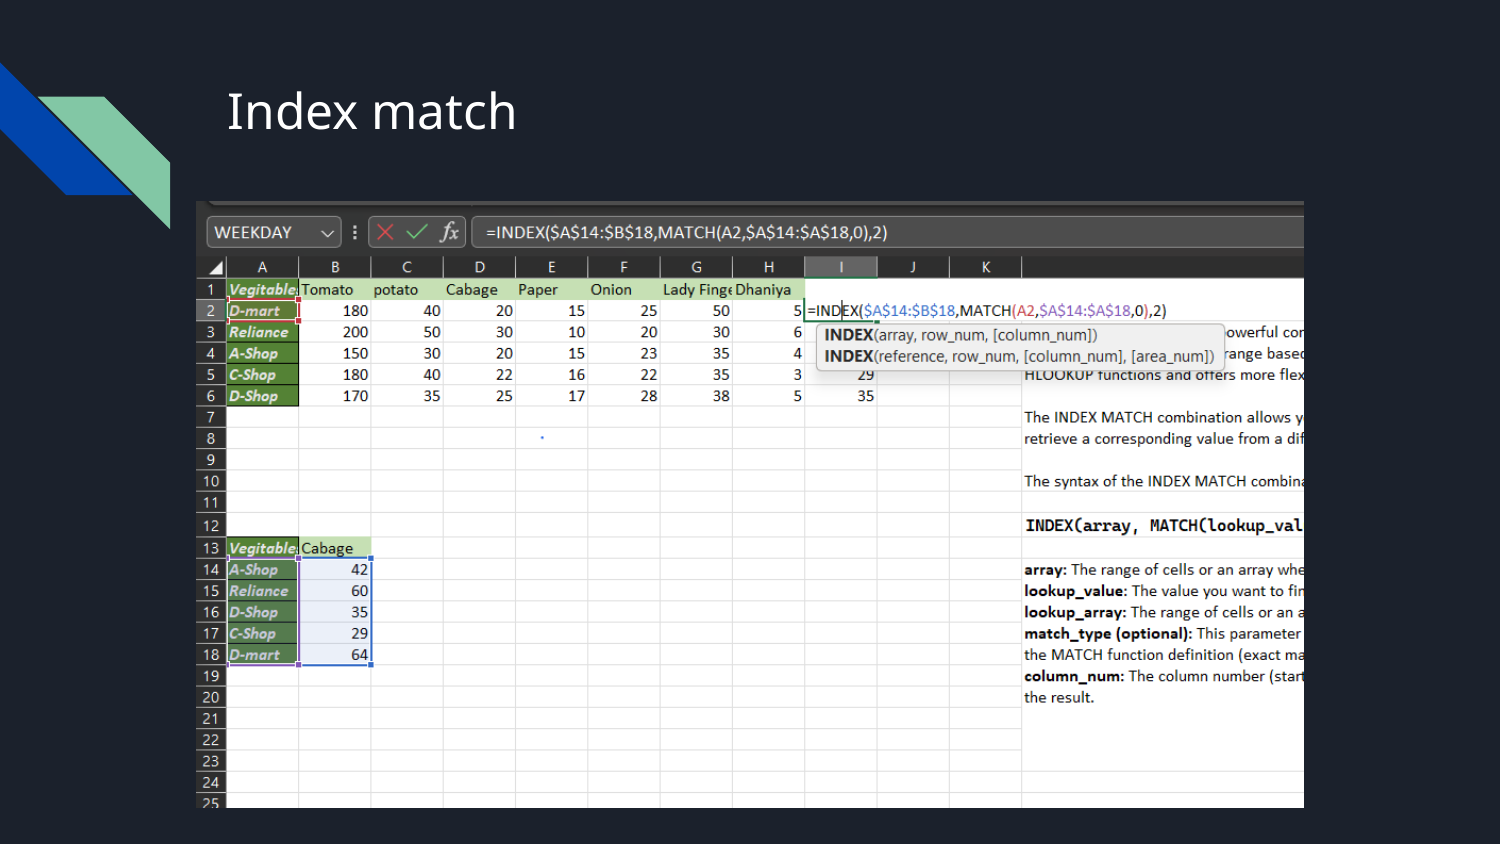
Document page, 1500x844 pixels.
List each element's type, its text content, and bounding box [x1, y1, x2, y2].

picture [195, 201, 1304, 808]
title Index match [212, 64, 1368, 215]
